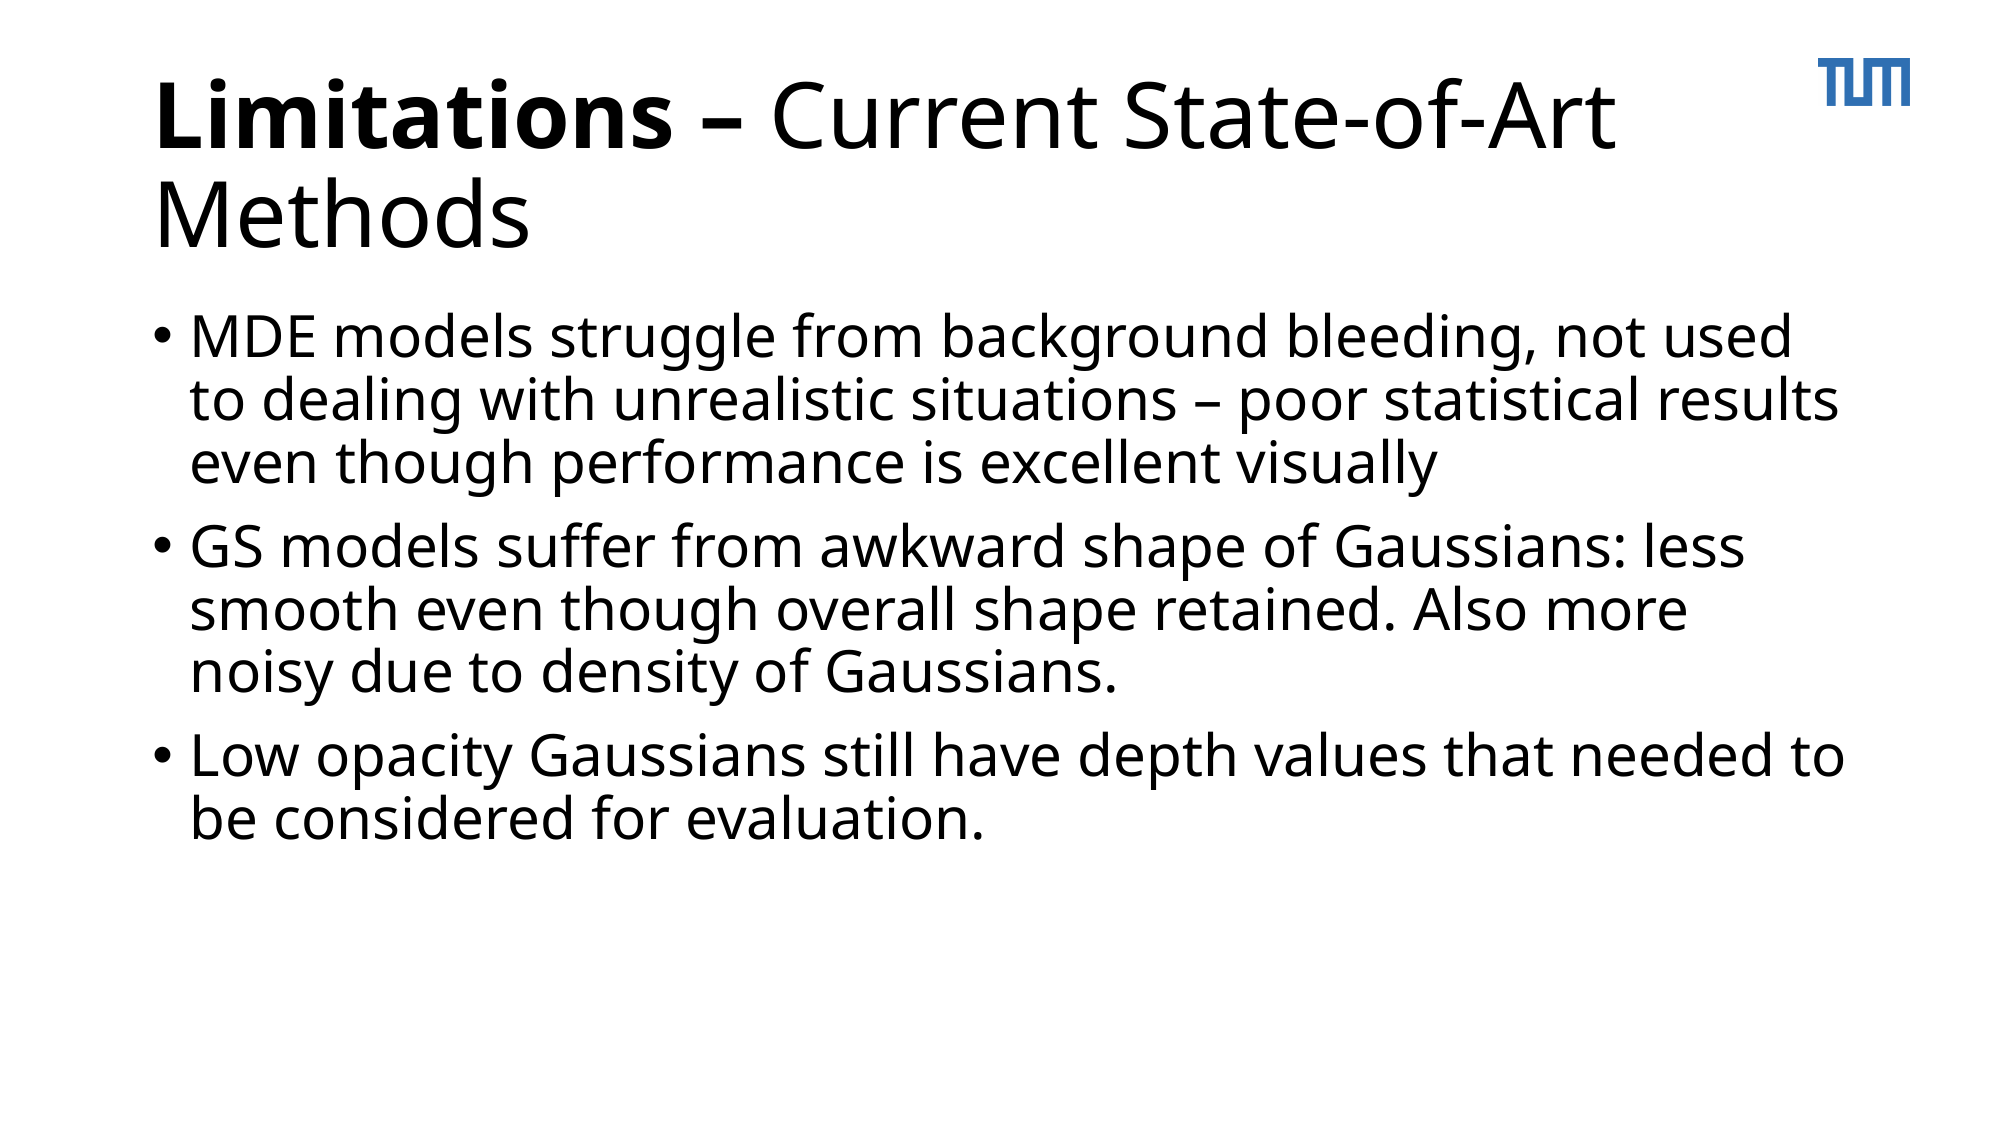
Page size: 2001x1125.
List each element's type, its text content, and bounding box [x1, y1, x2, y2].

picture [1817, 57, 1910, 107]
list MDE models struggle from background bleeding, not used to dealing with unrealistic situations – poor statistical results even though performance is excellent visually GS models suffer from awkward shape of Gaussians: less smooth even though overall shape retained. Also more noisy due to density of Gaussians. Low opacity Gaussians still have depth values that needed to be considered for evaluation. [137, 299, 1863, 1014]
title Limitations – Current State-of-Art Methods [137, 59, 1863, 278]
